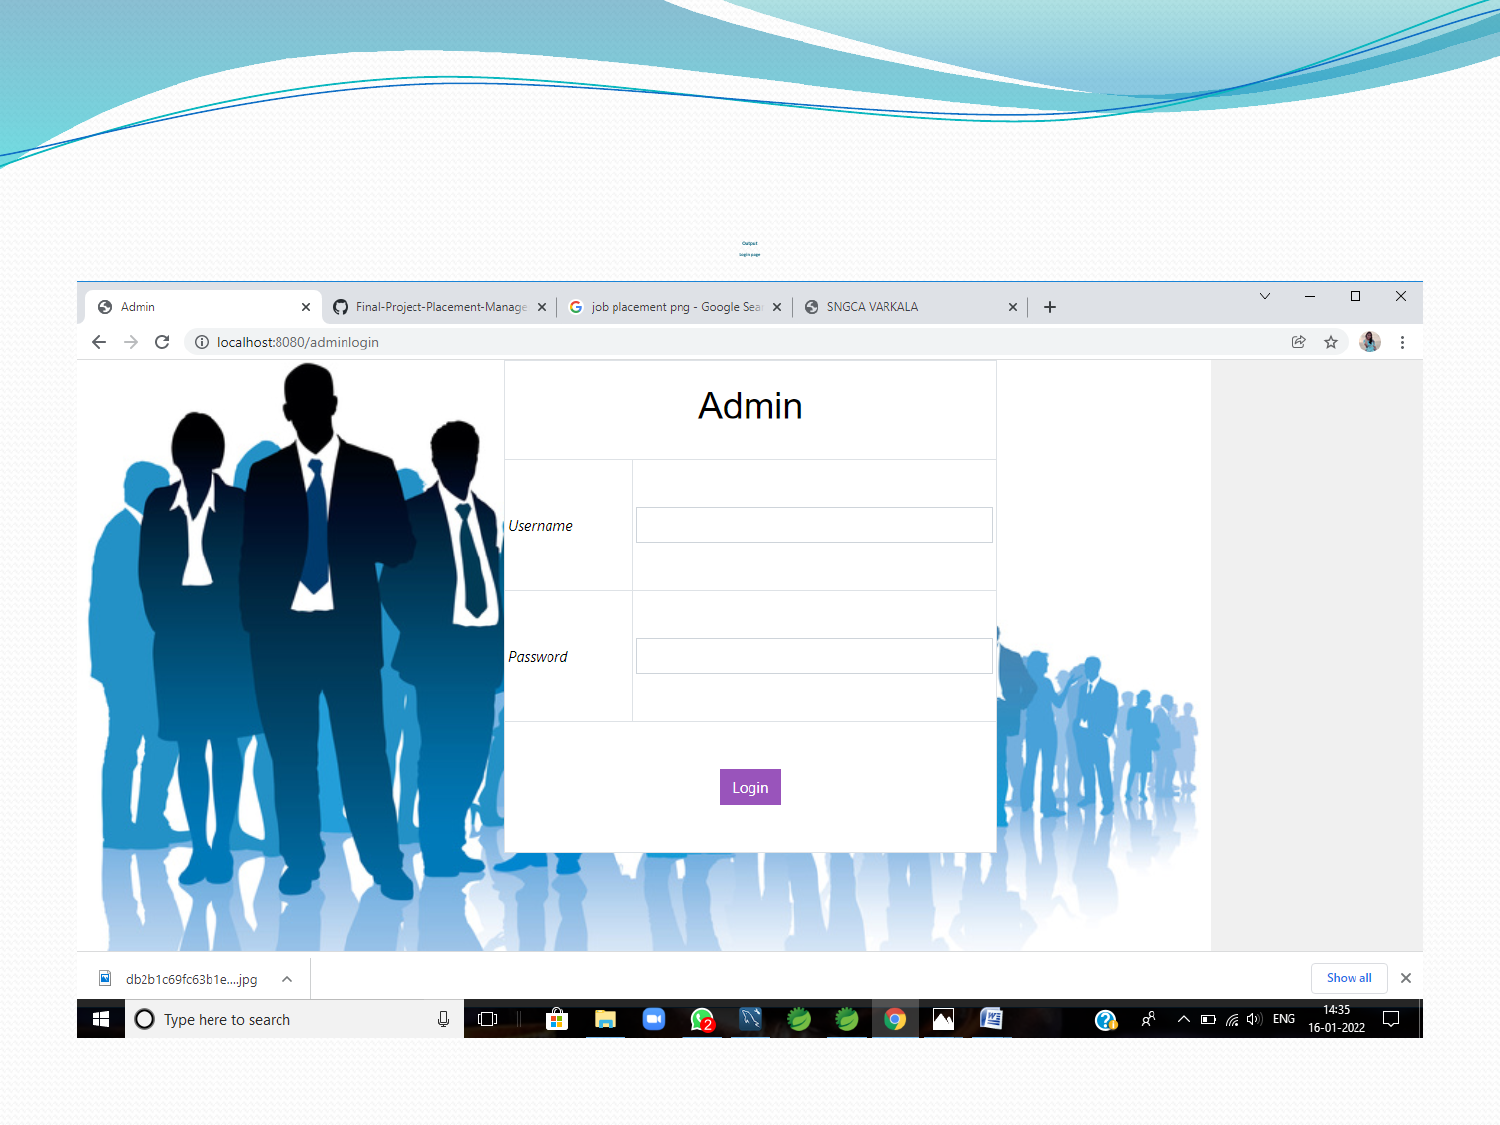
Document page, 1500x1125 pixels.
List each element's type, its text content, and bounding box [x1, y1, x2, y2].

title Output Login page [75, 152, 1425, 258]
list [77, 280, 1423, 1038]
